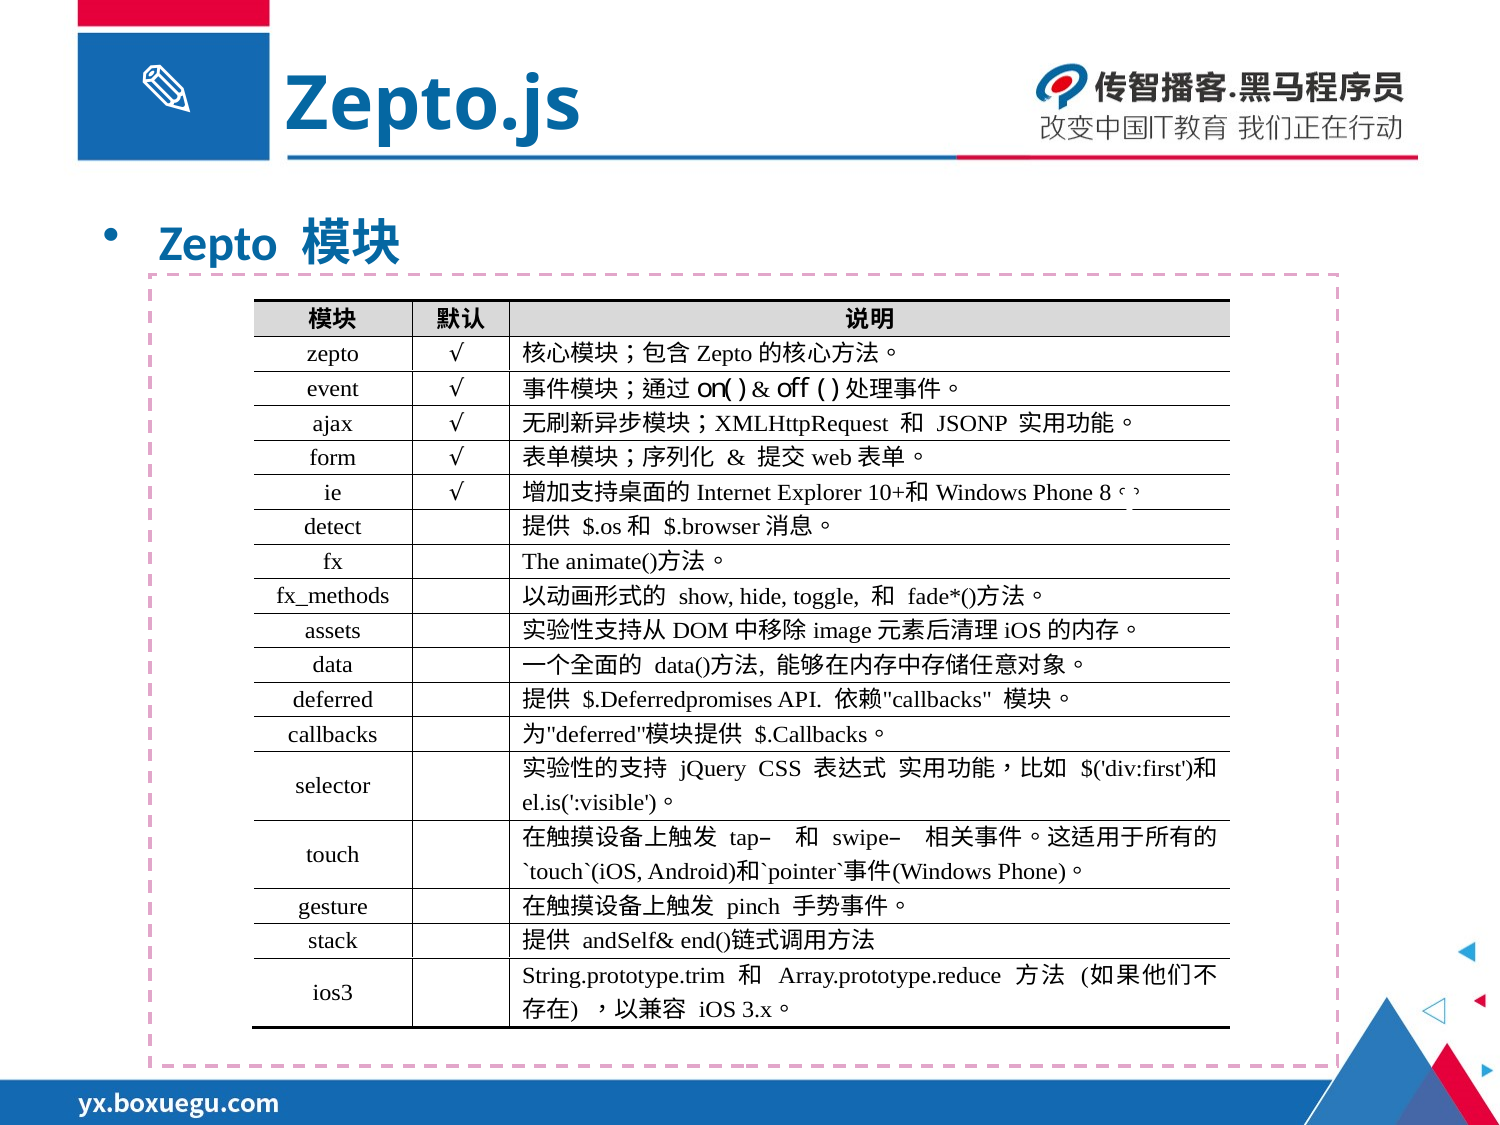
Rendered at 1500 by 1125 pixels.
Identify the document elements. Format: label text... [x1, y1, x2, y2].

picture [0, 0, 1500, 1125]
text_box Zepto.js [271, 39, 1499, 159]
text_box Zepto 模块 [87, 173, 416, 279]
text_box [149, 273, 1338, 1067]
